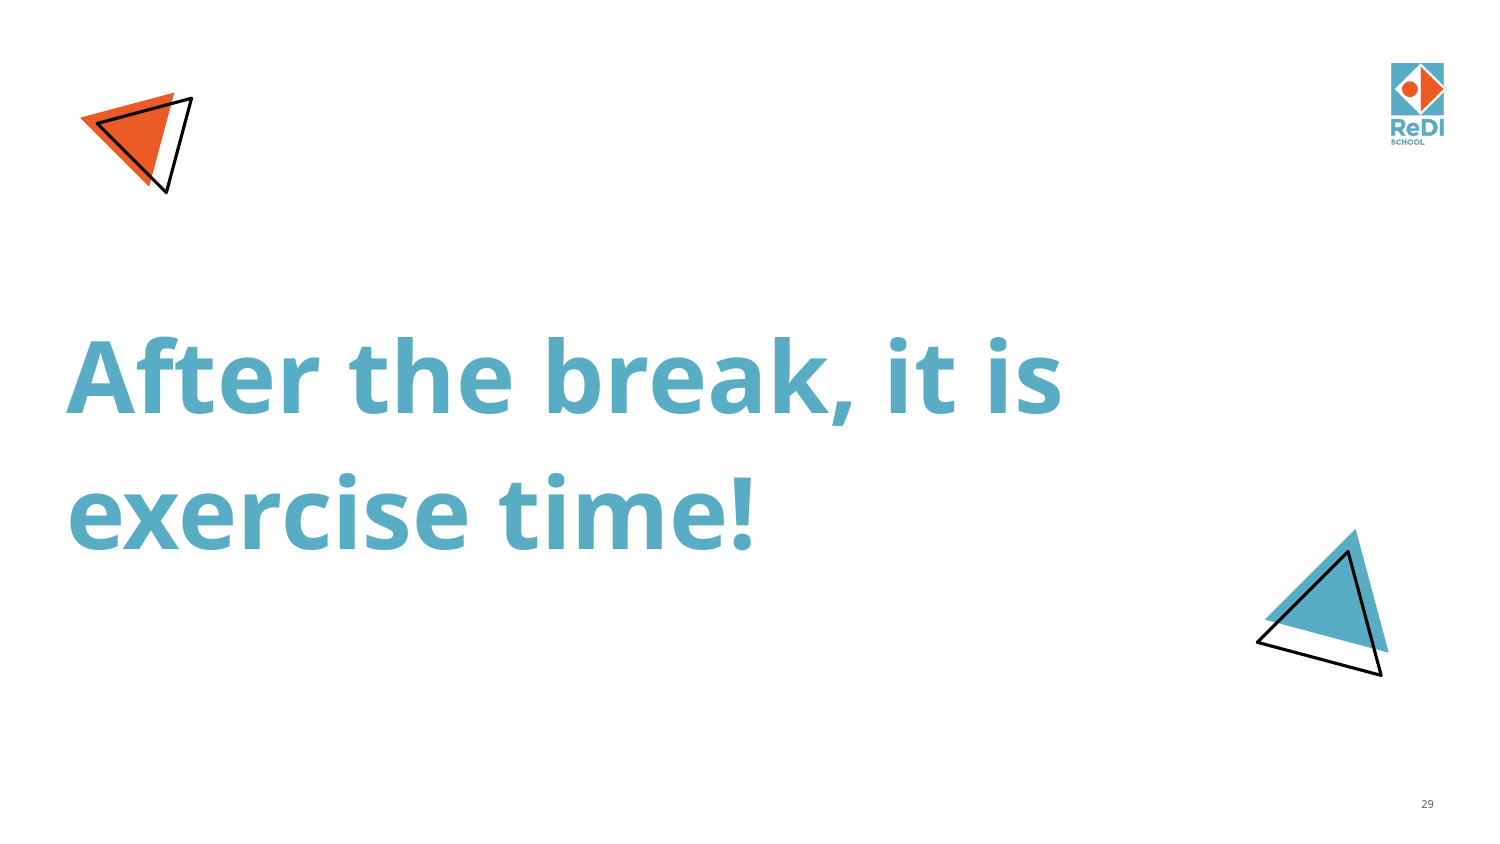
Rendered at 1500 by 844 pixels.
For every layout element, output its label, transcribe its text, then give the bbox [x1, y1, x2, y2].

slide_number ‹#› [1388, 781, 1449, 827]
title After the break, it is exercise time! [51, 250, 1380, 594]
picture [1391, 63, 1447, 145]
